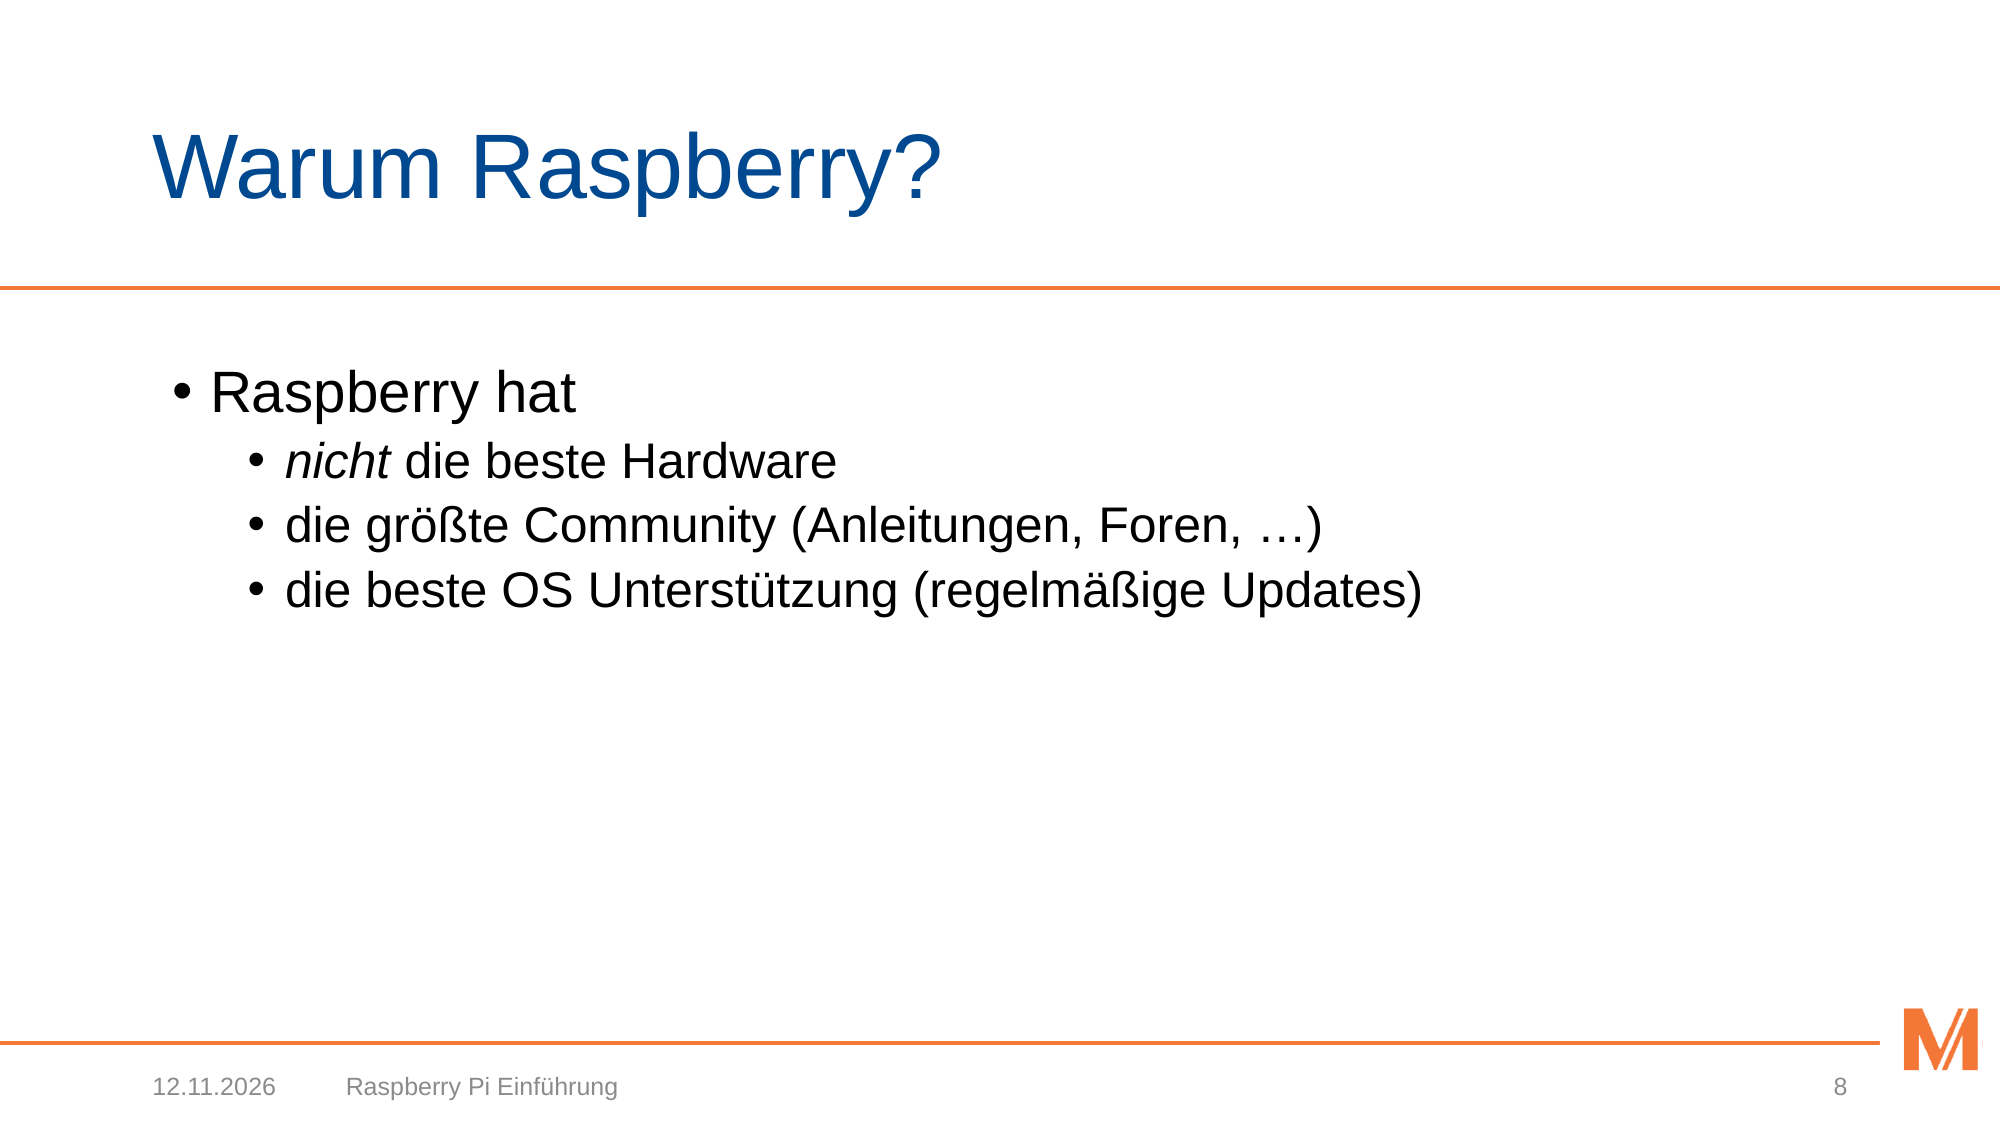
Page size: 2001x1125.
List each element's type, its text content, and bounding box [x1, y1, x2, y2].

title Warum Raspberry? [137, 59, 1863, 278]
list Raspberry hat nicht die beste Hardware die größte Community (Anleitungen, Foren, …) die beste OS Unterstützung (regelmäßige Updates) [157, 354, 2000, 1118]
slide_number 8 [1743, 1055, 1863, 1116]
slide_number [137, 1055, 313, 1116]
footer Raspberry Pi Einführung [330, 1055, 1721, 1116]
